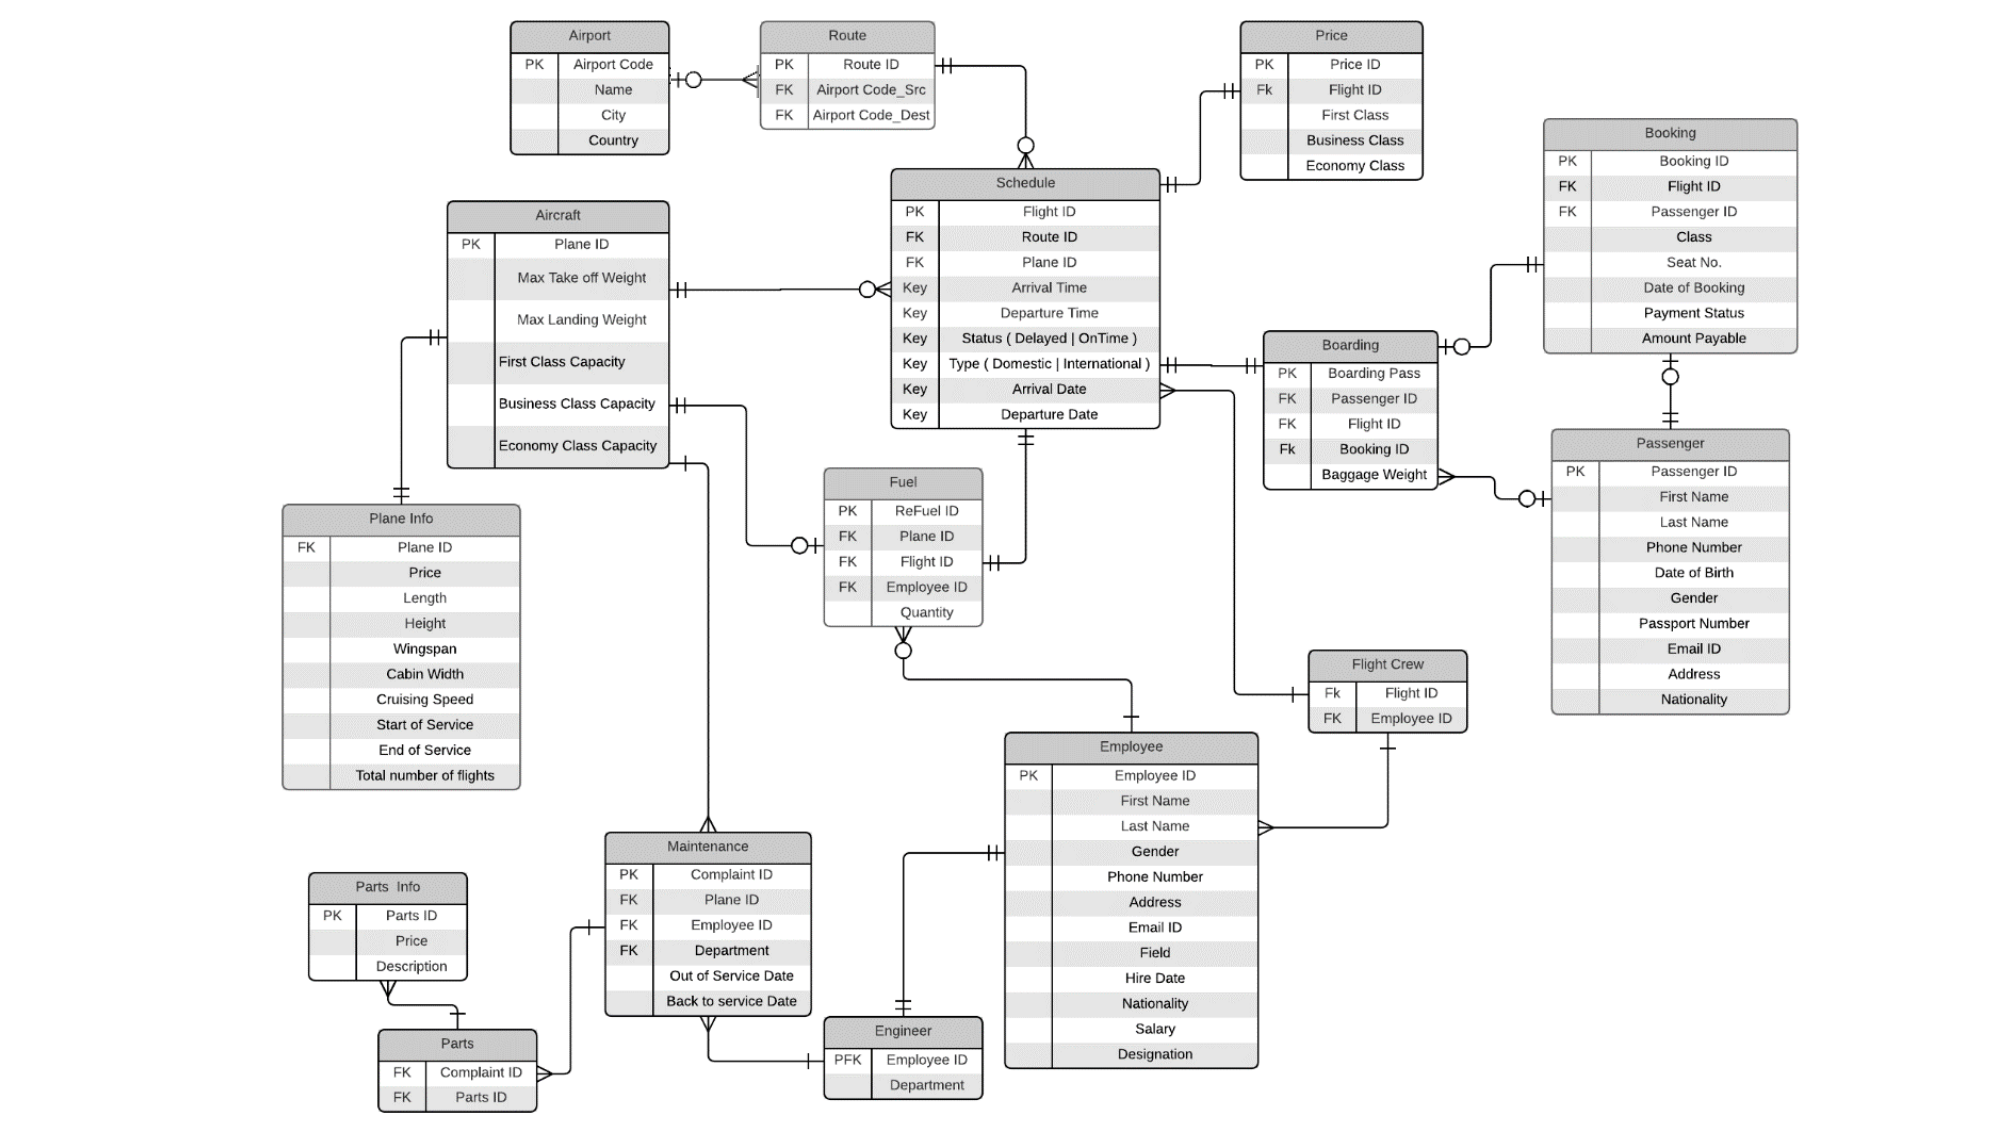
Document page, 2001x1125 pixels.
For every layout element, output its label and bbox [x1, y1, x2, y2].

picture [272, 11, 1814, 1125]
